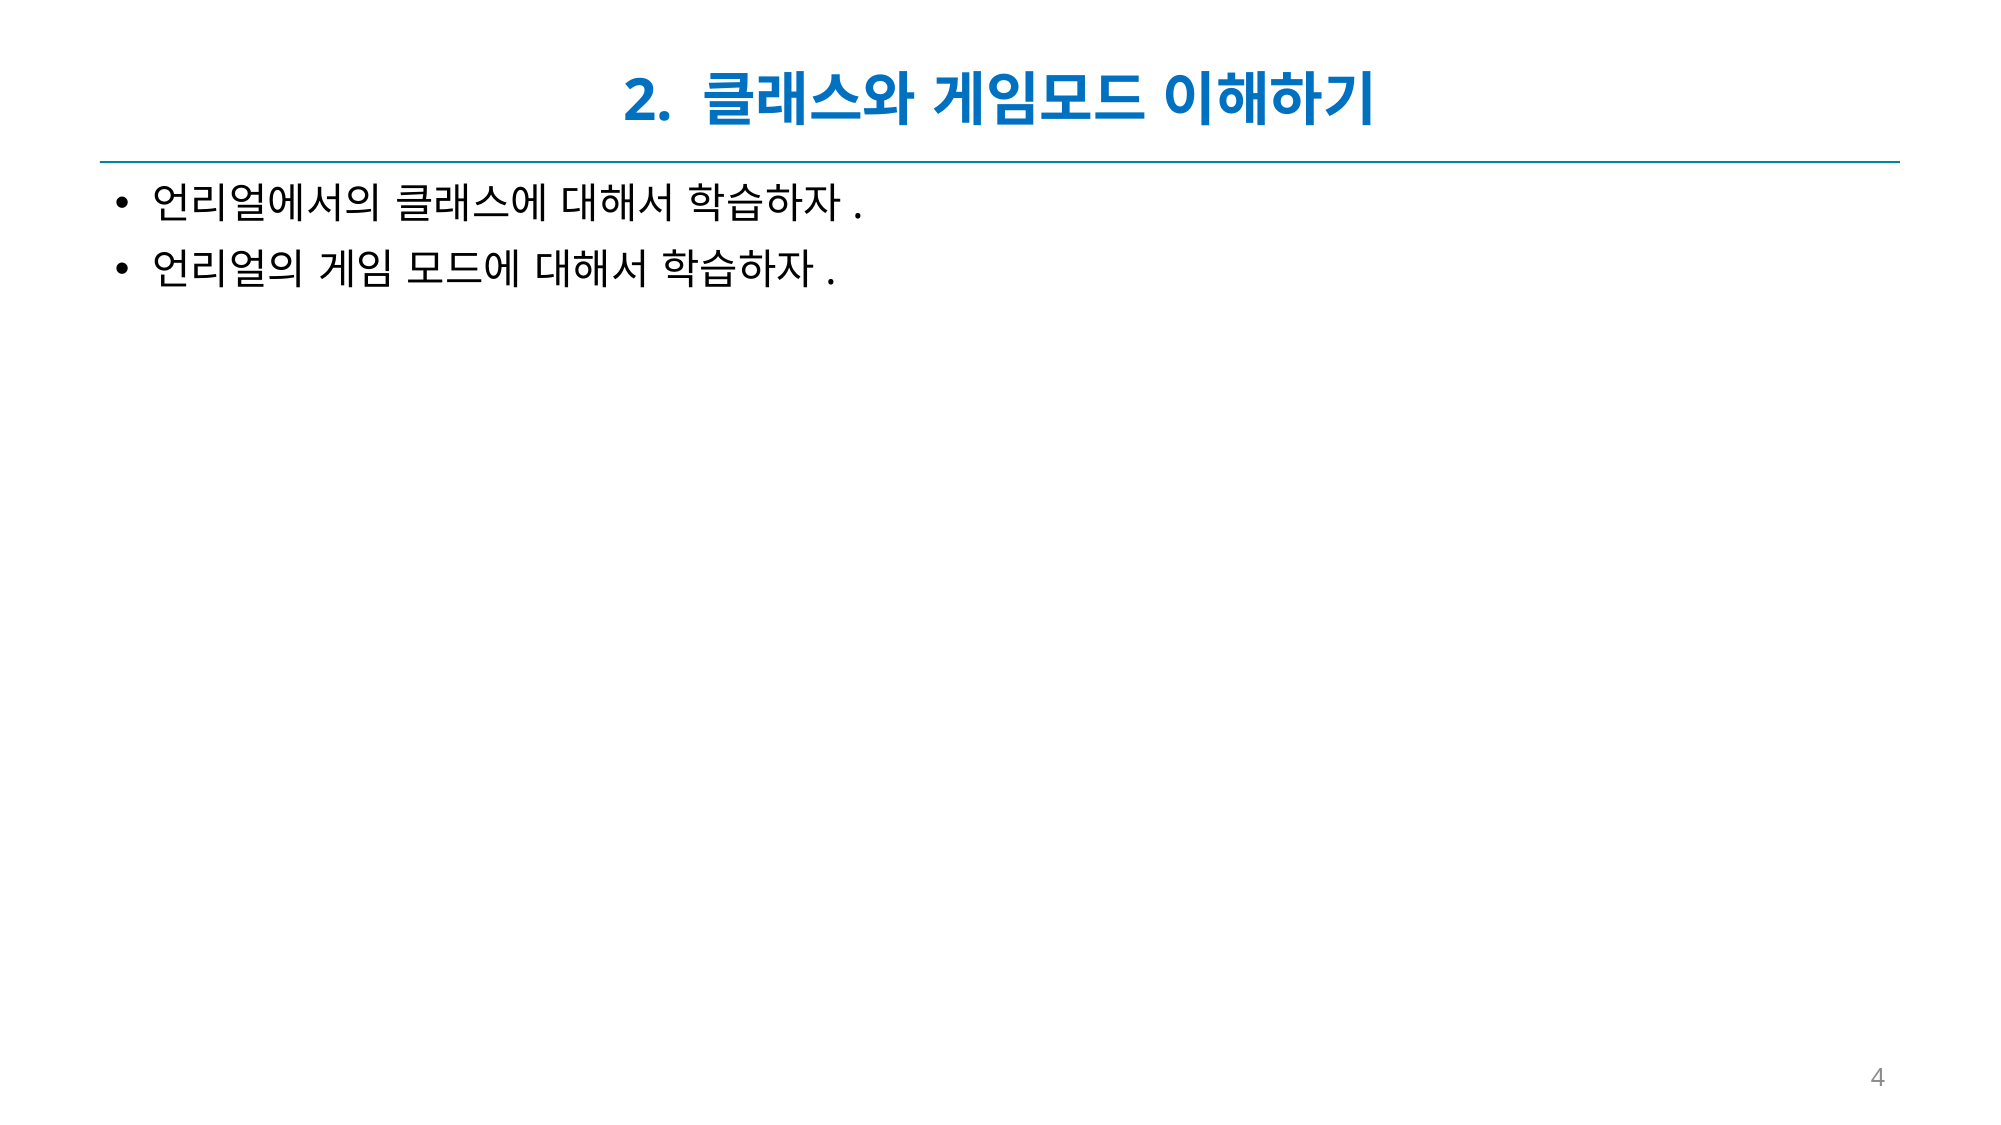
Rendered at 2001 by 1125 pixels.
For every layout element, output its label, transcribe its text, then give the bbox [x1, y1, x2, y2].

slide_number 4 [1412, 1054, 1900, 1103]
list 언리얼에서의 클래스에 대해서 학습하자. 언리얼의 게임 모드에 대해서 학습하자. [99, 174, 1900, 1042]
title 2. 클래스와 게임모드 이해하기 [99, 55, 1900, 148]
